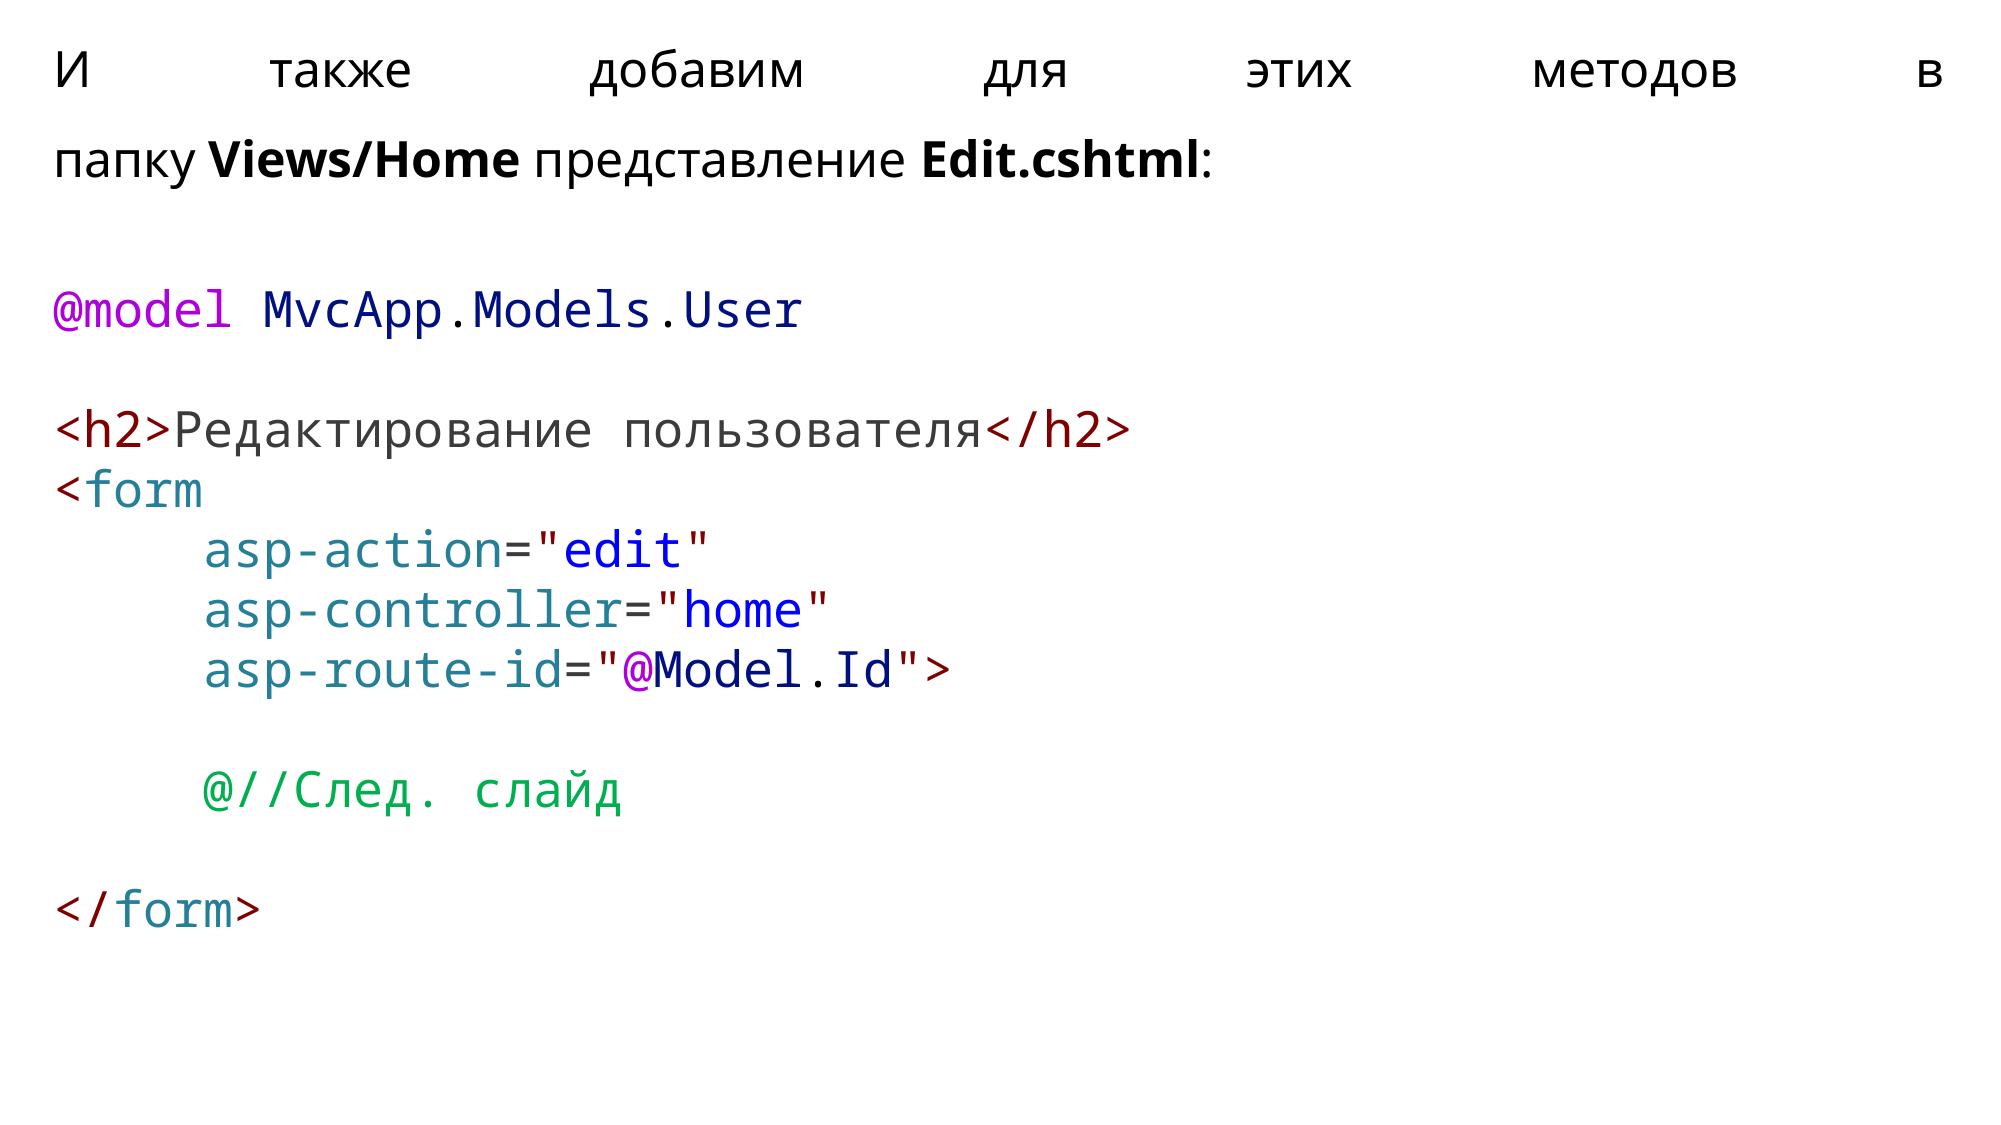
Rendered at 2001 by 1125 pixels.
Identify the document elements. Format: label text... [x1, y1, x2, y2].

text_box И также добавим для этих методов в папку Views/Home представление Edit.cshtml: @model MvcApp.Models.User <h2>Редактирование пользователя</h2> <form asp-action="edit" asp-controller="home" asp-route-id="@Model.Id"> @//След. слайд </form> [38, 0, 1960, 945]
